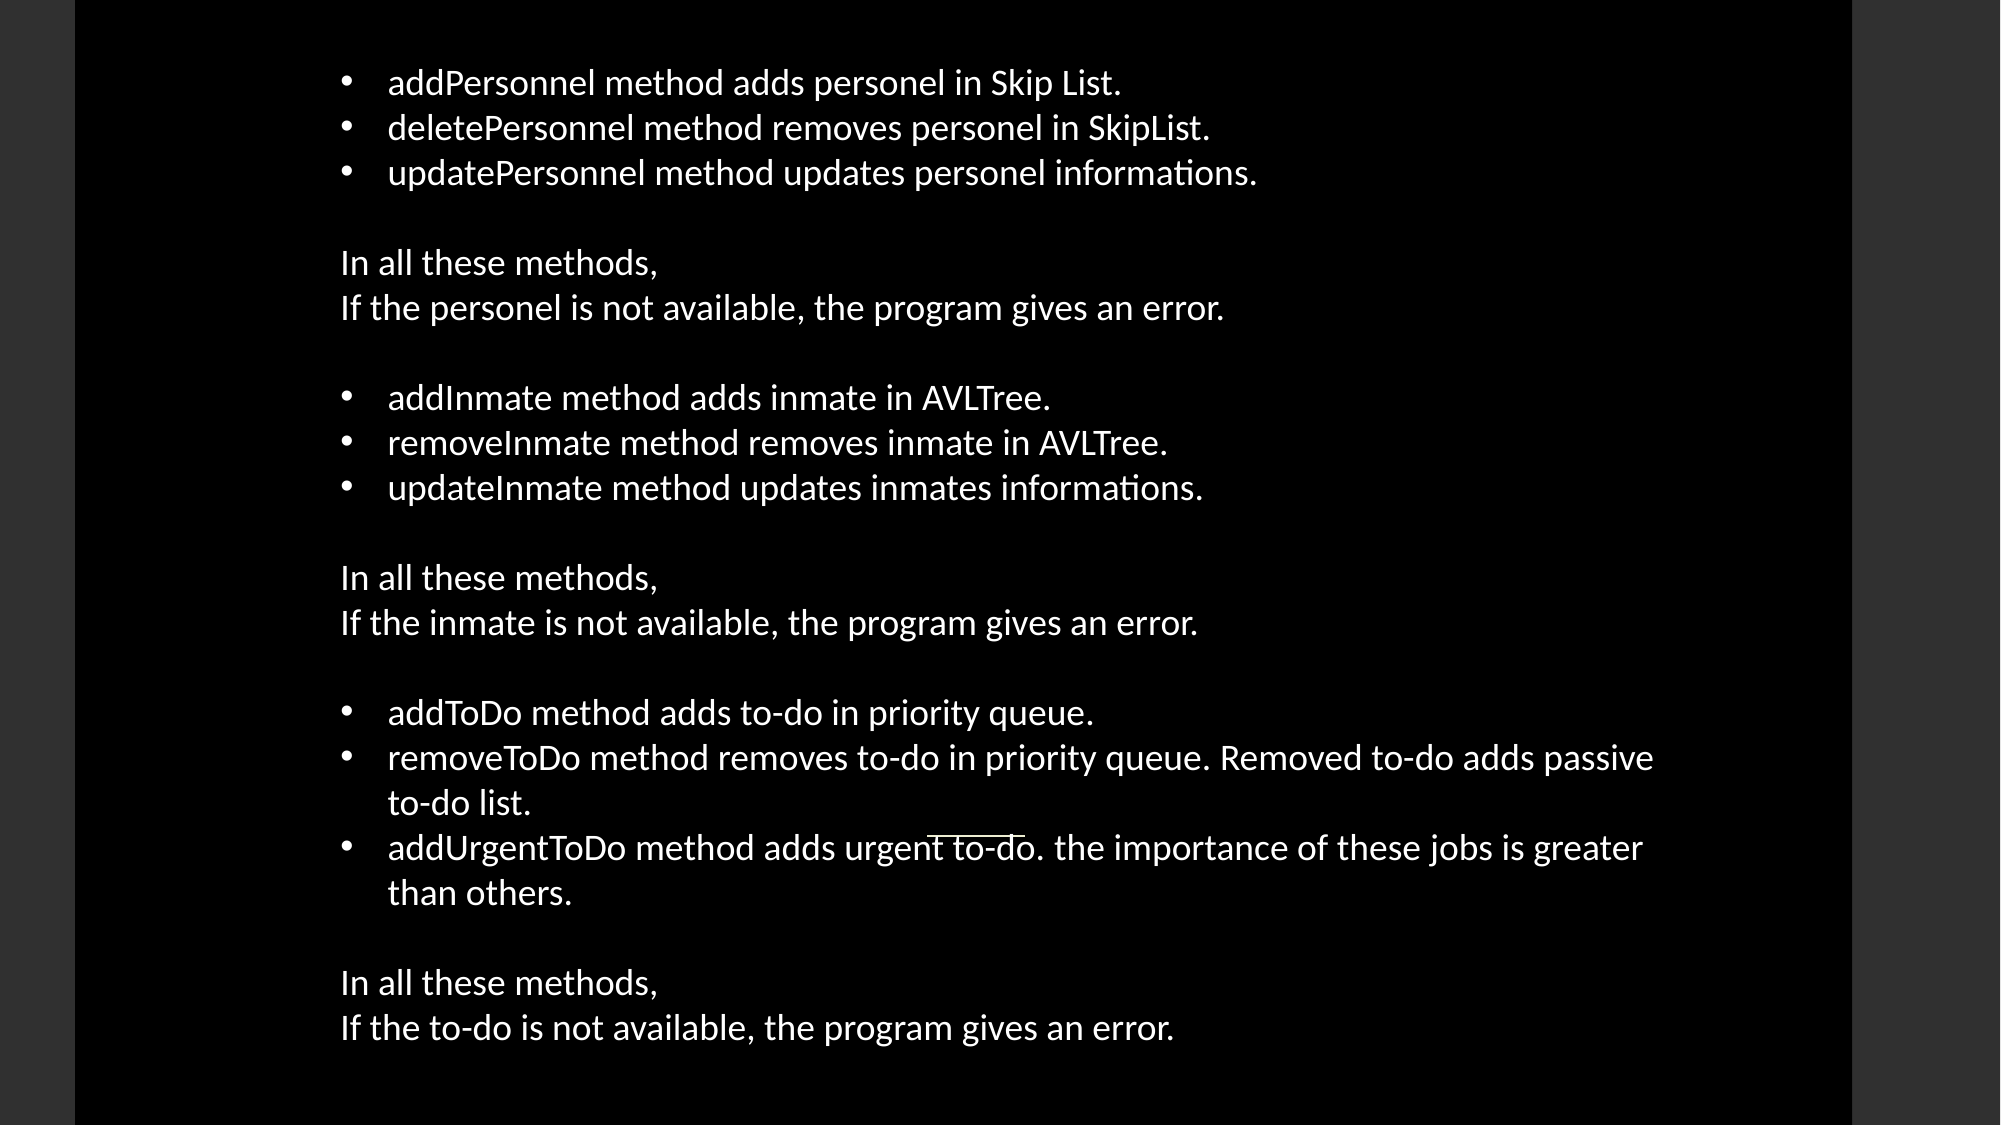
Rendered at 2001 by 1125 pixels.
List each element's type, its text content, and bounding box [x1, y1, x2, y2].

text_box [1851, 0, 2000, 1125]
text_box [0, 0, 76, 1125]
text_box addPersonnel method adds personel in Skip List. deletePersonnel method removes personel in SkipList. updatePersonnel method updates personel informations. In all these methods, If the personel is not available, the program gives an error. addInmate method adds inmate in AVLTree. removeInmate method removes inmate in AVLTree. updateInmate method updates inmates informations. In all these methods, If the inmate is not available, the program gives an error. addToDo method adds to-do in priority queue. removeToDo method removes to-do in priority queue. Removed to-do adds passive to-do list. addUrgentToDo method adds urgent to-do. the importance of these jobs is greater than others. In all these methods, If the to-do is not available, the program gives an error. [325, 50, 1675, 1125]
